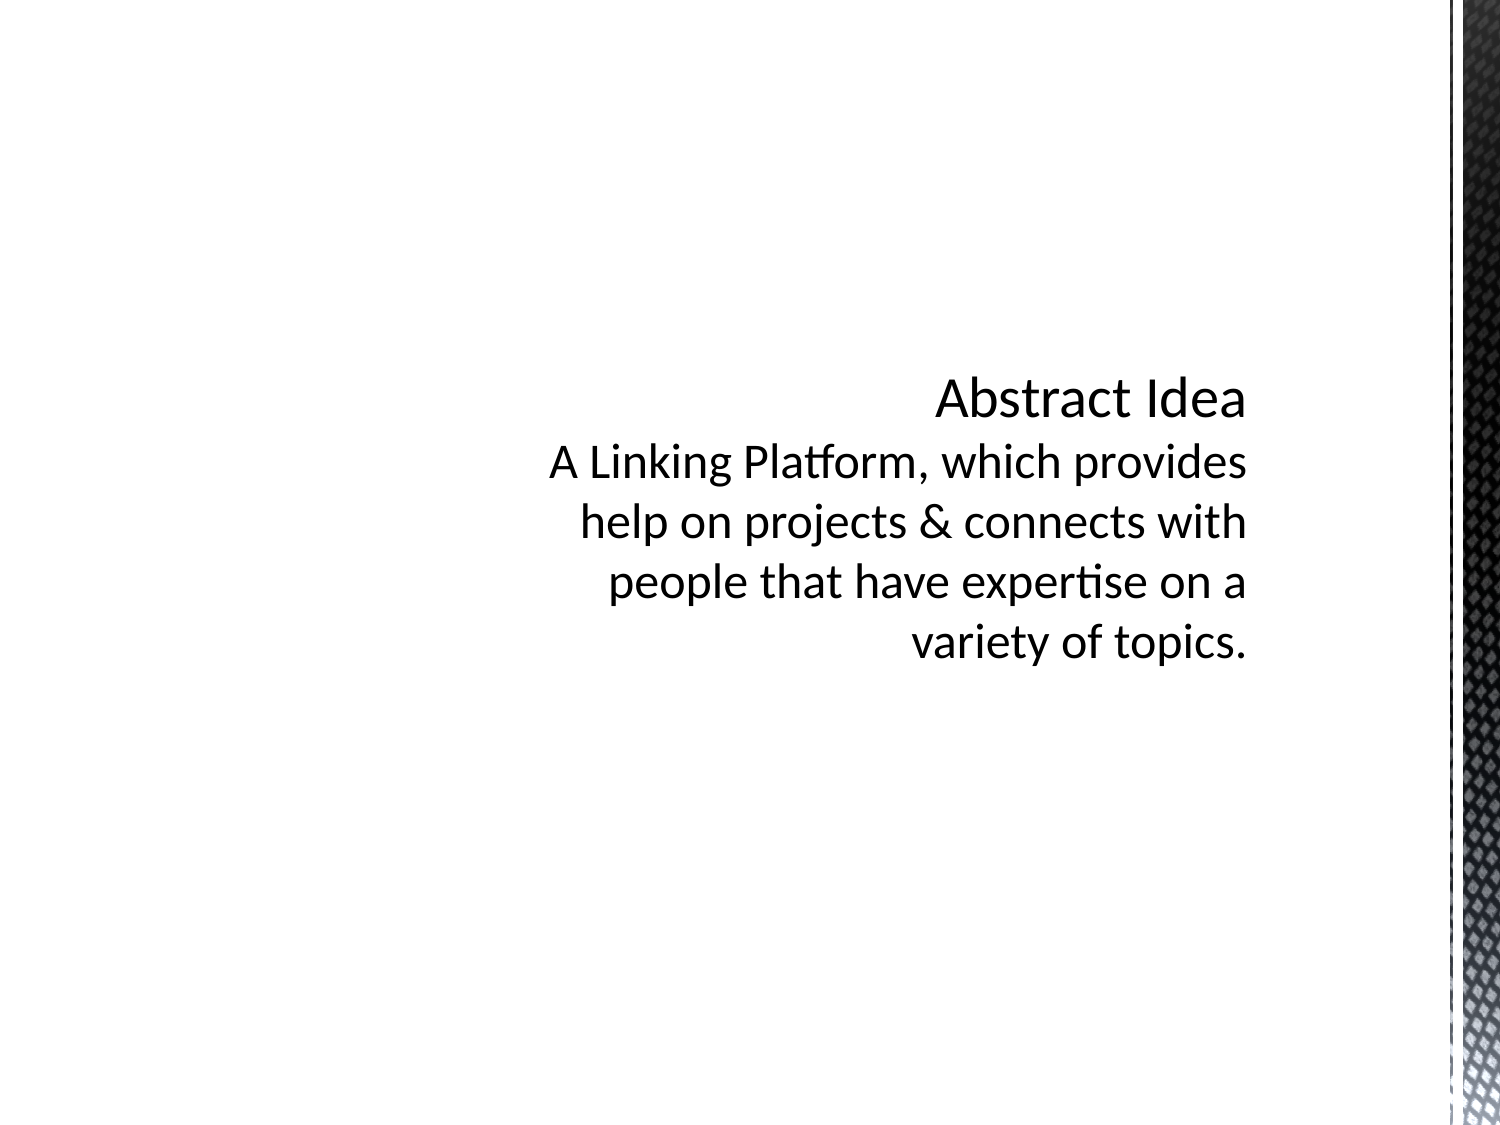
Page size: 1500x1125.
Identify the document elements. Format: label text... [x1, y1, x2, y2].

picture [1447, 0, 1500, 1125]
title Abstract Idea A Linking Platform, which provides help on projects & connects with people that have expertise on a variety of topics. [487, 75, 1263, 1013]
